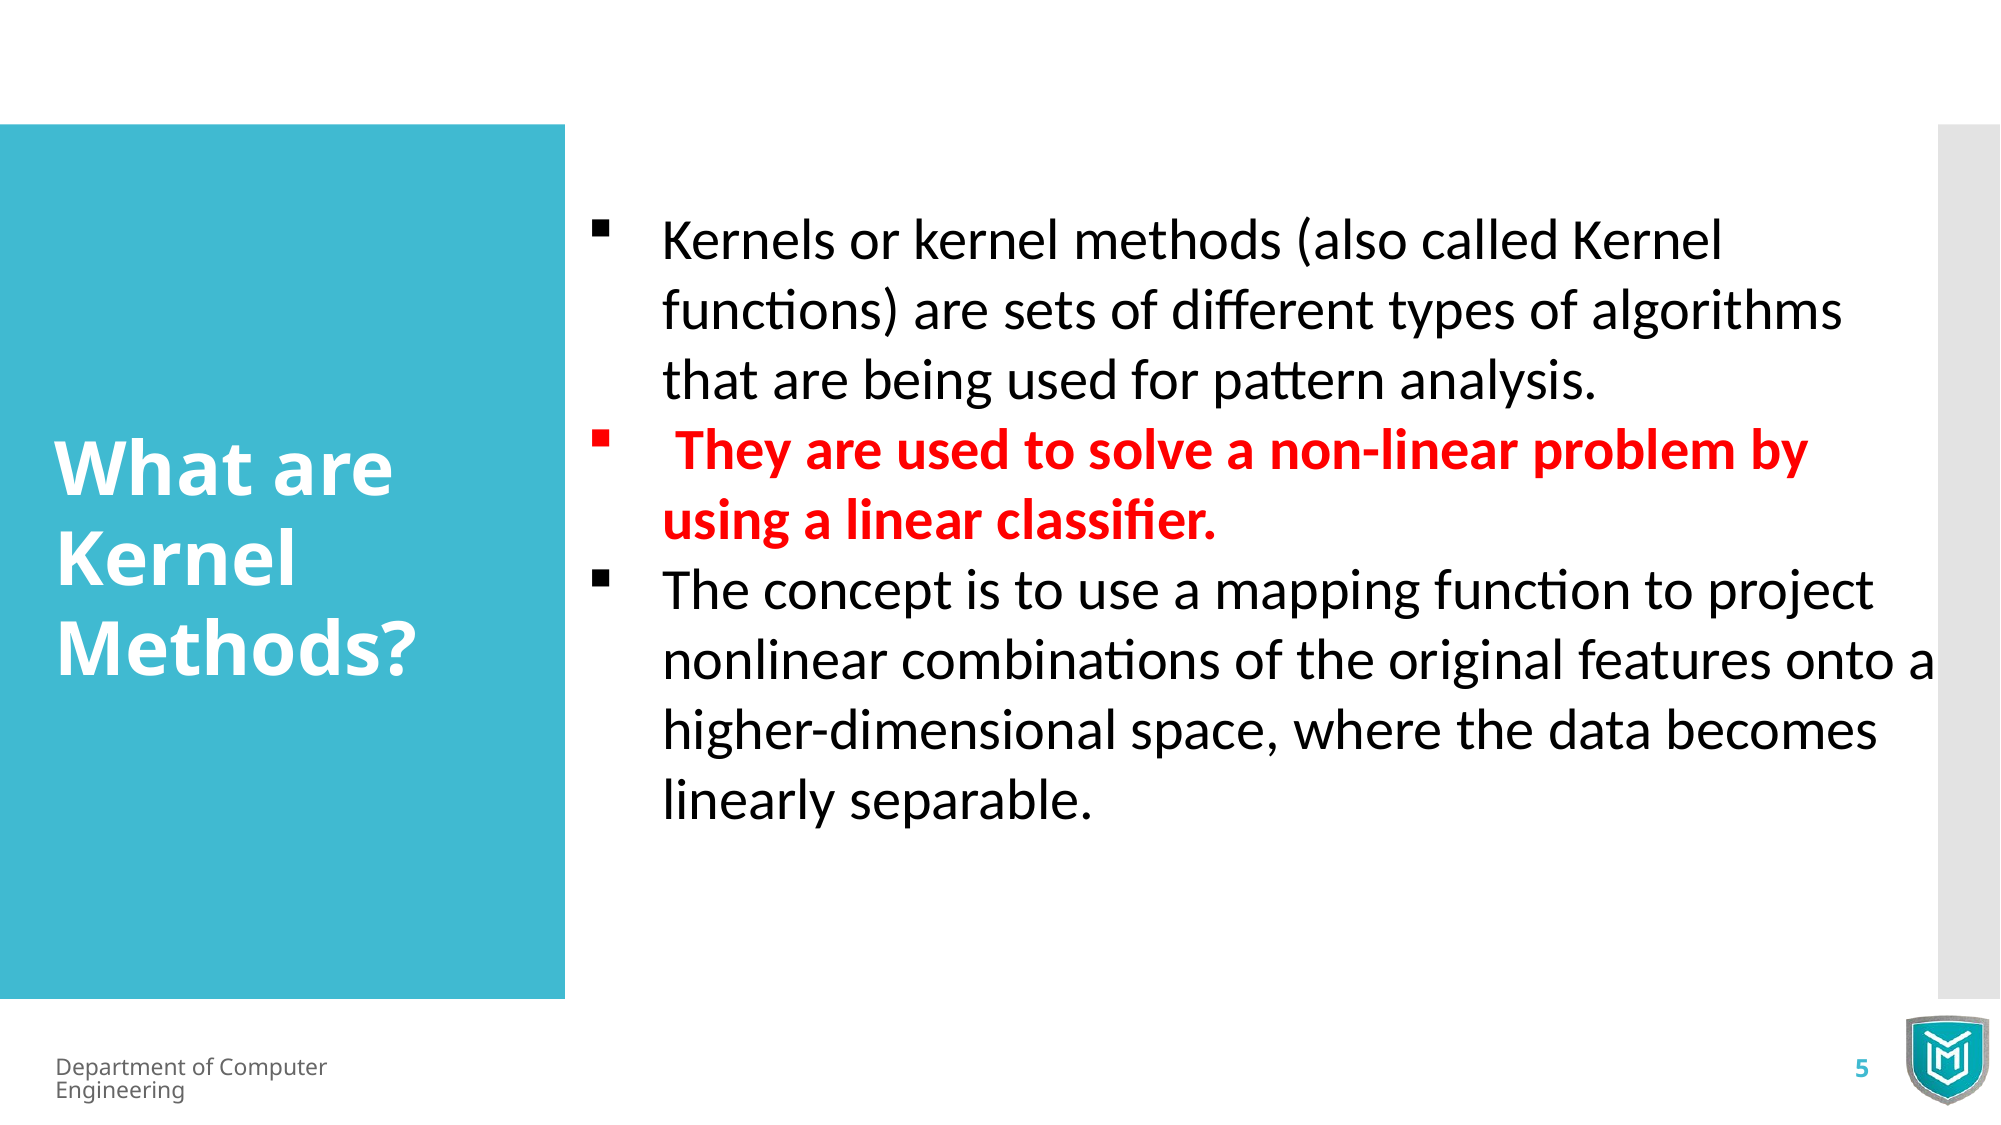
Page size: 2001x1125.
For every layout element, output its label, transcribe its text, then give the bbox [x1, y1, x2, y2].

text_box What are Kernel Methods? [52, 418, 500, 691]
text_box Kernels or kernel methods (also called Kernel functions) are sets of different types of algorithms that are being used for pattern analysis. They are used to solve a non-linear problem by using a linear classifier. The concept is to use a mapping function to project nonlinear combinations of the original features onto a higher-dimensional space, where the data becomes linearly separable. [587, 190, 1938, 831]
slide_number 5 [1848, 1061, 1888, 1125]
footer Department of Computer Engineering [53, 1056, 428, 1125]
picture [1896, 995, 2000, 1125]
